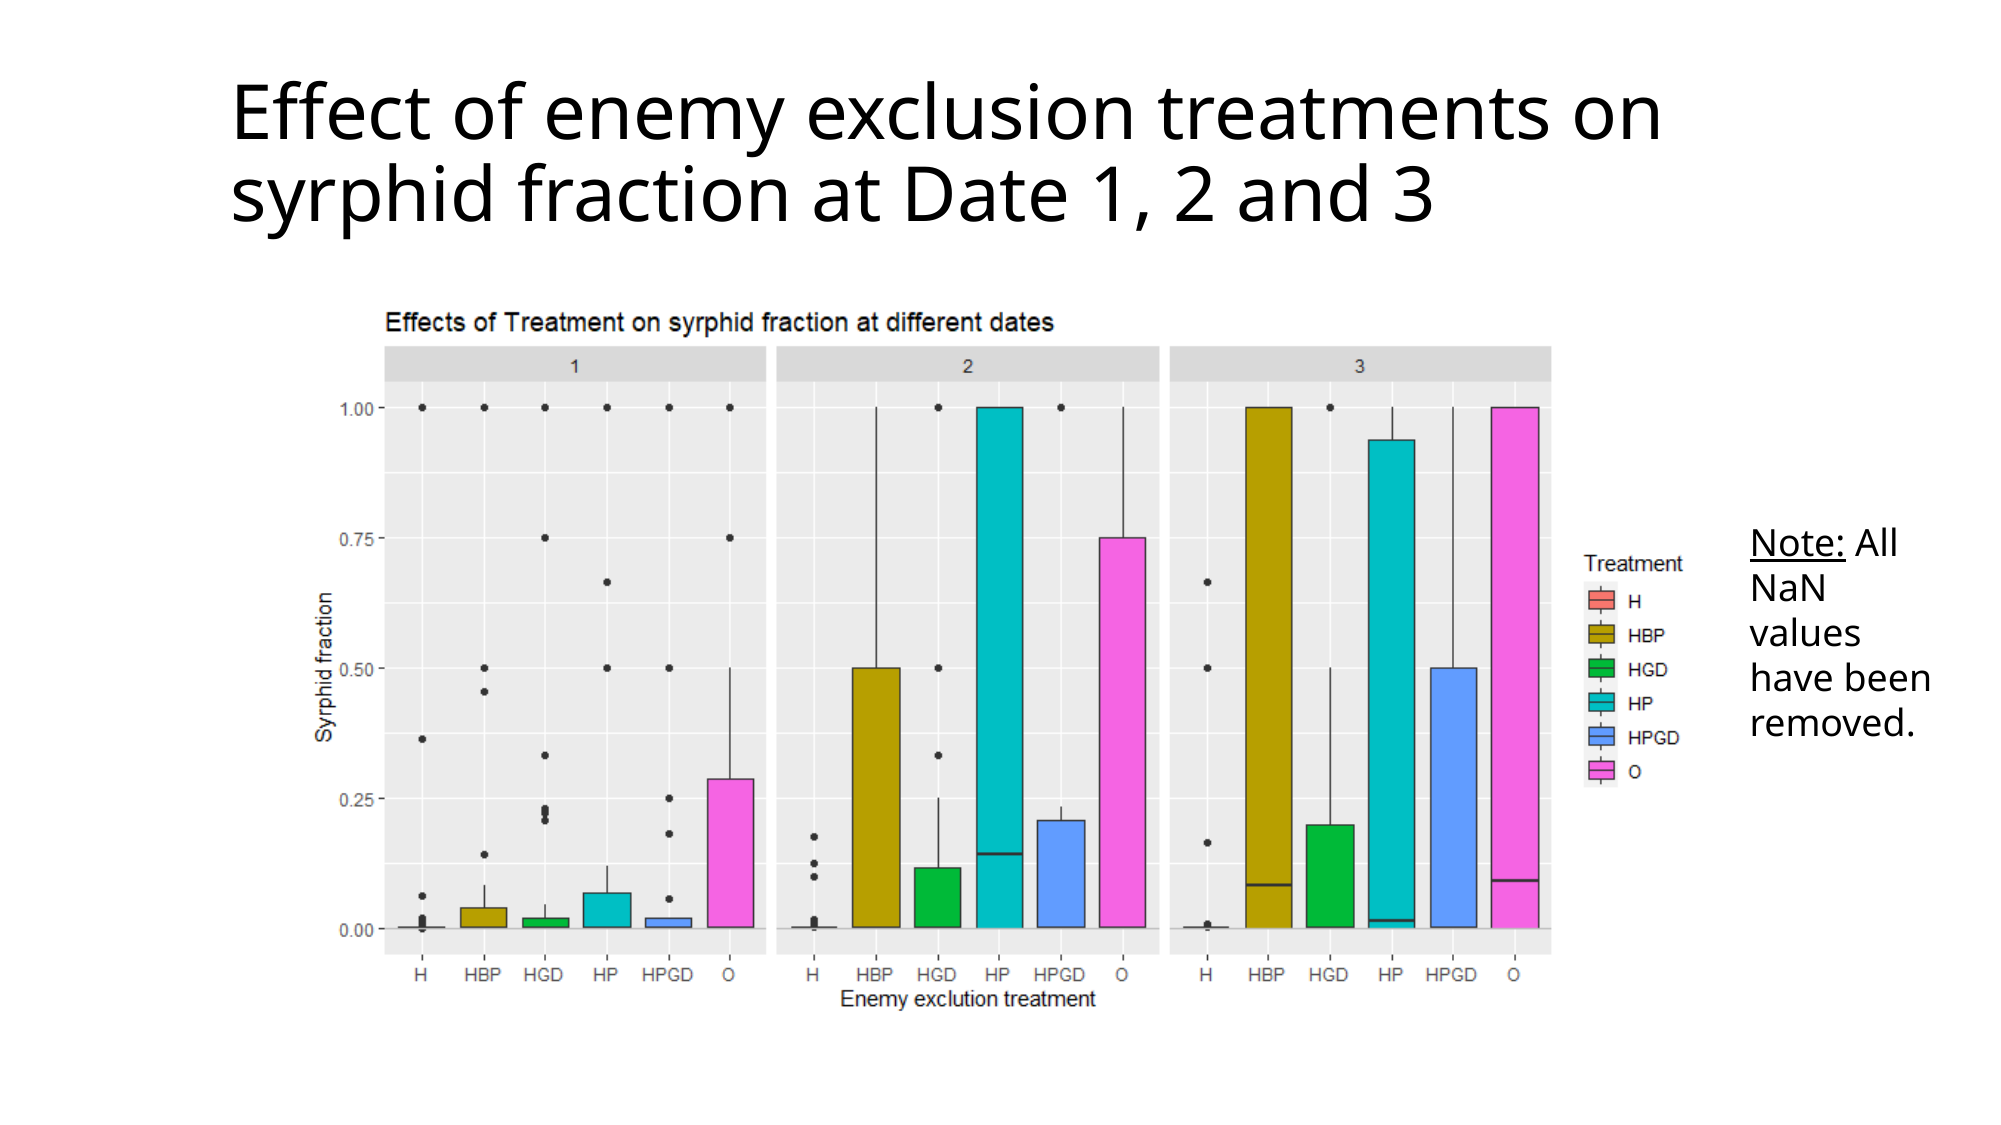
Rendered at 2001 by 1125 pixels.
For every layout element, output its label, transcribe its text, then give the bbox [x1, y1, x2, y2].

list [305, 299, 1695, 1014]
title Effect of enemy exclusion treatments on syrphid fraction at Date 1, 2 and 3 [215, 64, 1785, 247]
text_box Note: All NaN values have been removed. [1734, 511, 1962, 752]
